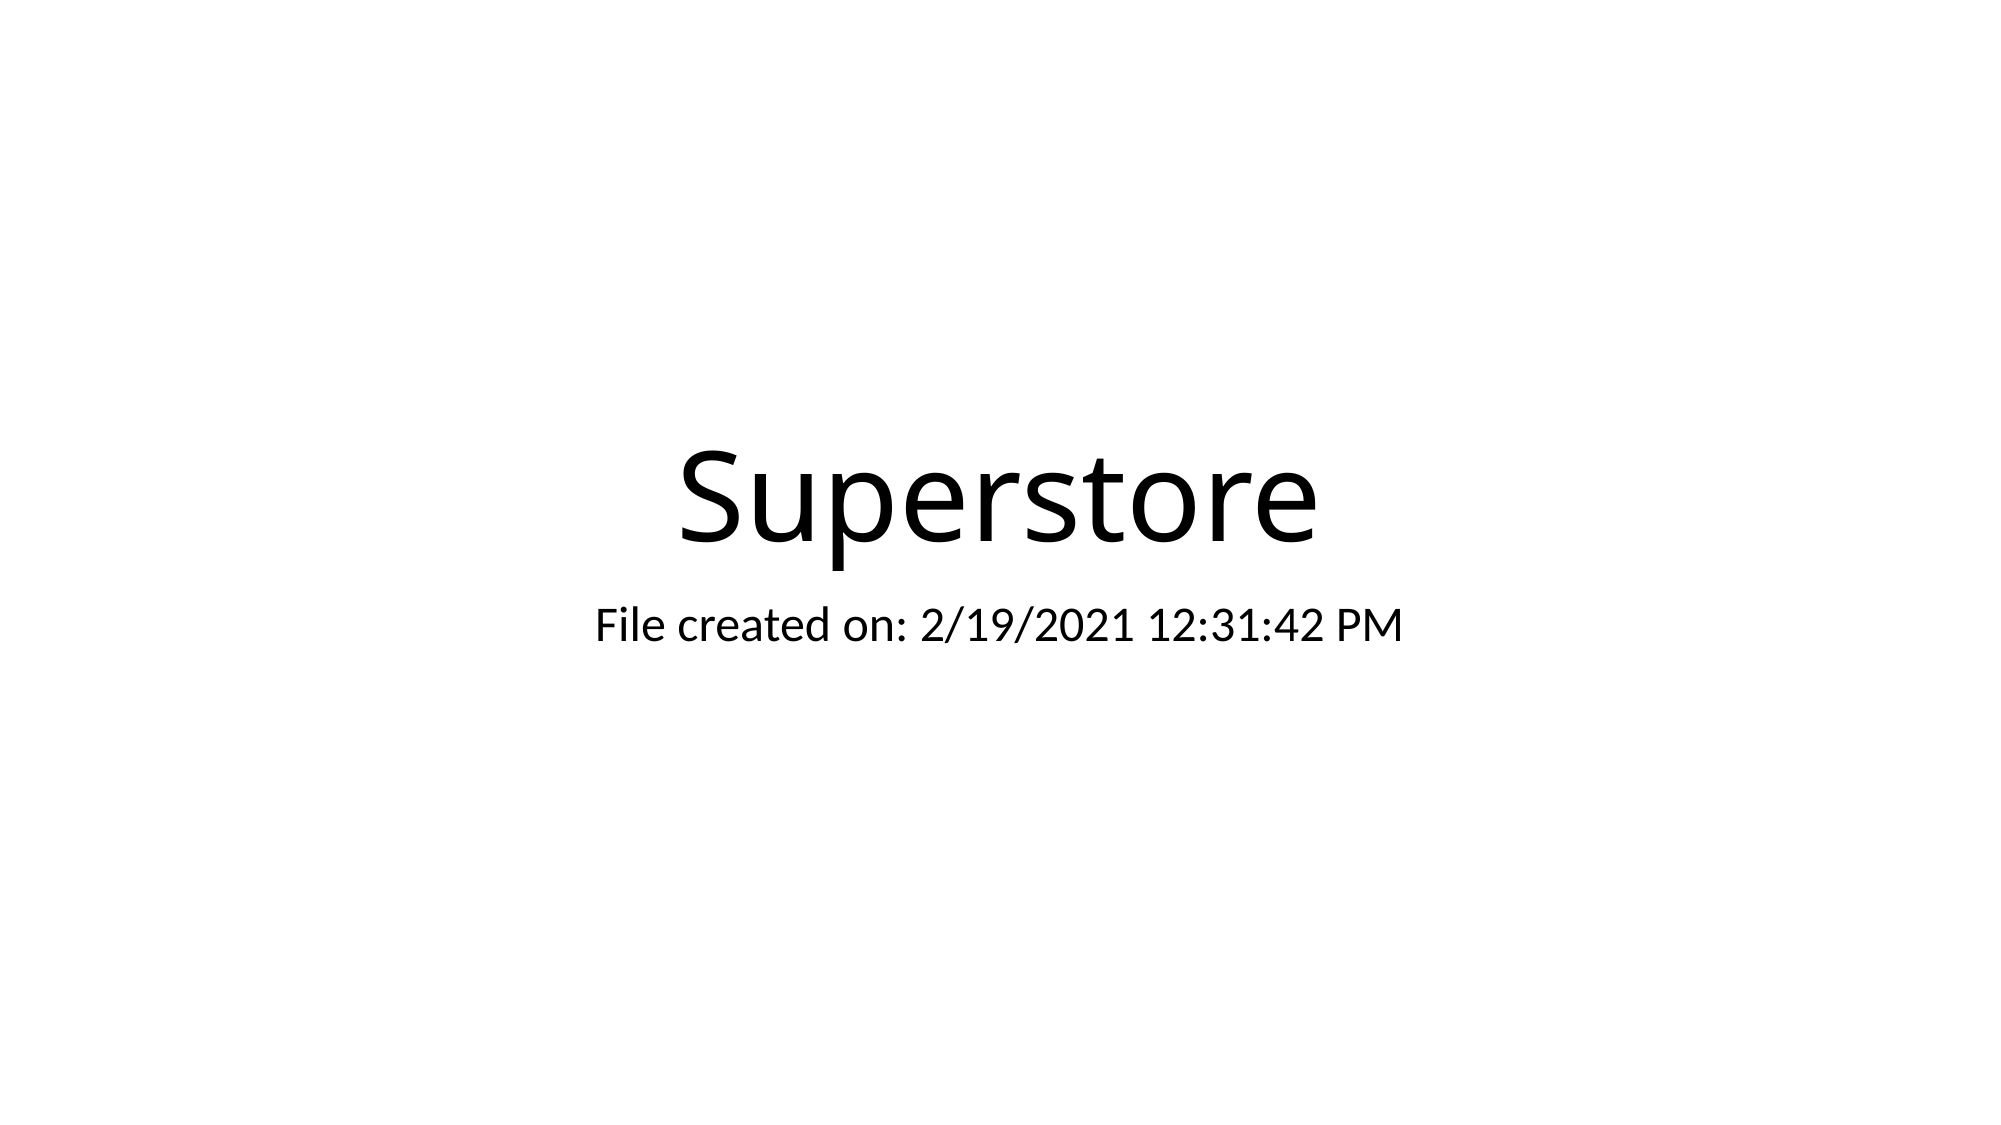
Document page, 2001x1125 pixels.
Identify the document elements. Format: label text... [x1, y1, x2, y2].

title Superstore [249, 184, 1750, 576]
subtitle File created on: 2/19/2021 12:31:42 PM [249, 590, 1750, 863]
